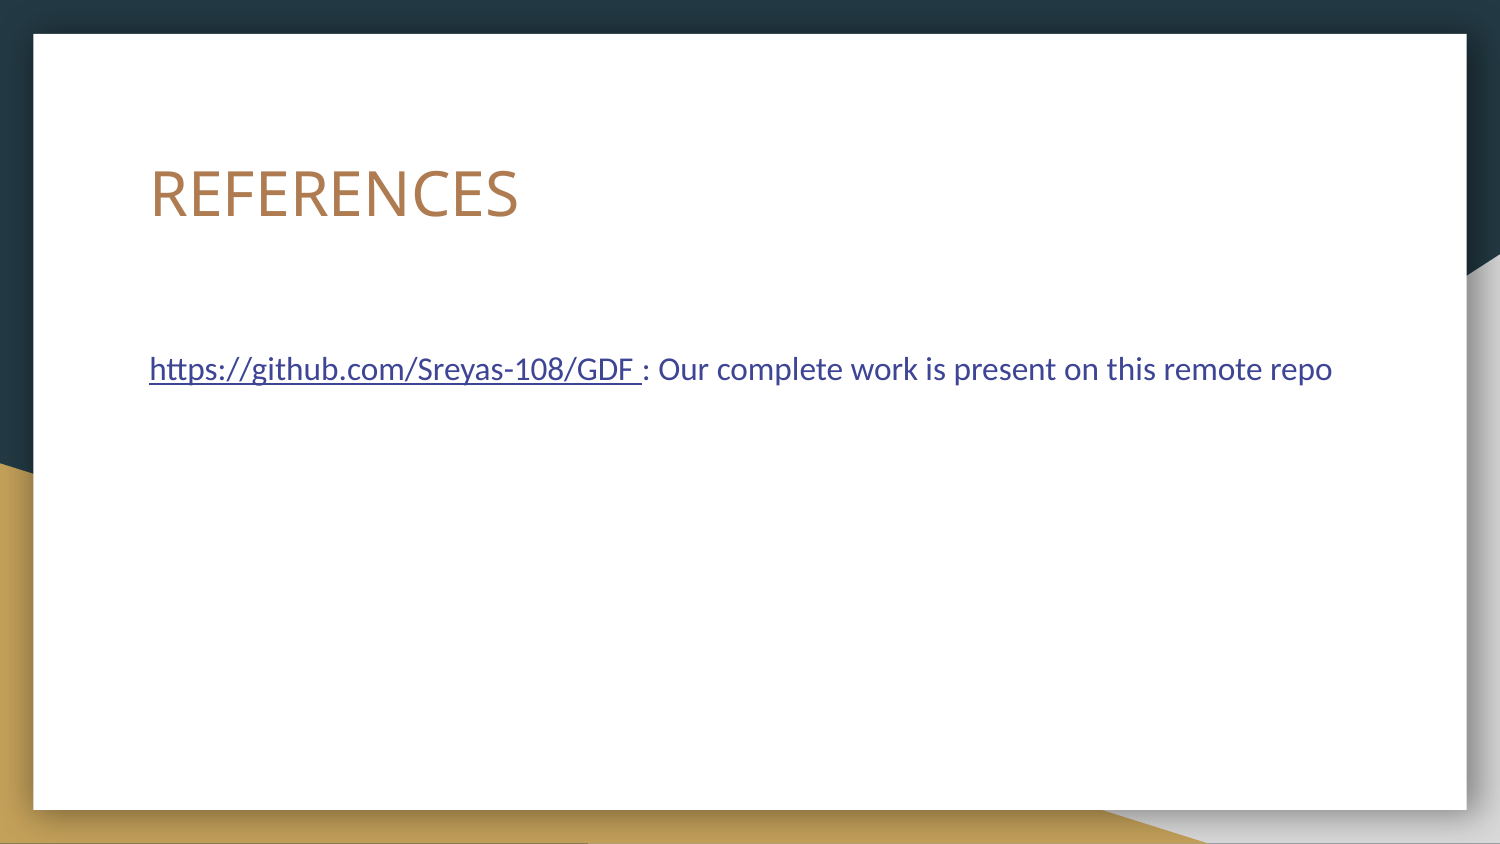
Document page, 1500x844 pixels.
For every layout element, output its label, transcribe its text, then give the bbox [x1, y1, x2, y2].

title REFERENCES [134, 138, 1366, 296]
list https://github.com/Sreyas-108/GDF : Our complete work is present on this remote repo [134, 326, 1366, 729]
